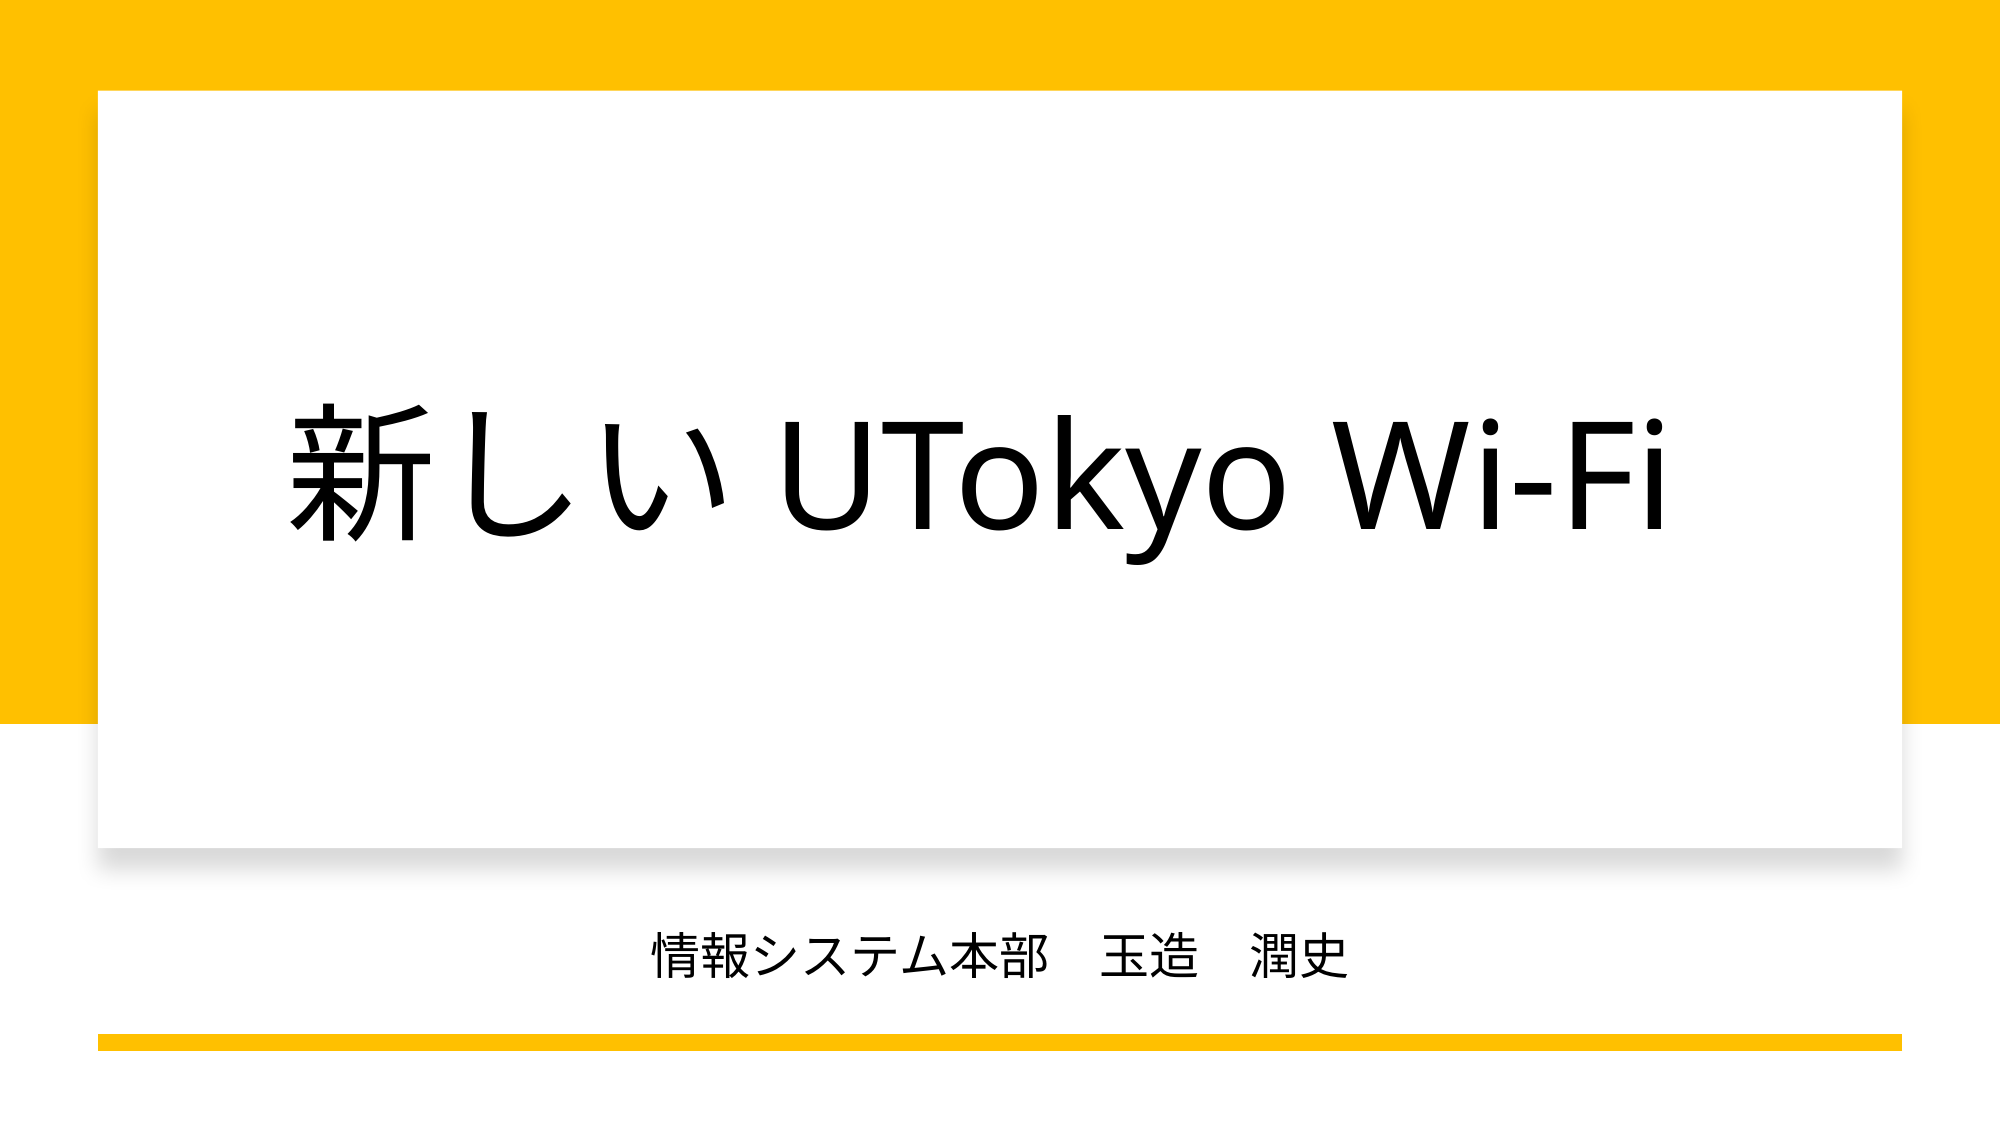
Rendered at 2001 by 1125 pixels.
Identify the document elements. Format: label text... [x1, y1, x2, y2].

text_box [0, 725, 2000, 1125]
text_box [97, 89, 1903, 849]
text_box [0, 0, 2000, 725]
title 新しいUTokyo Wi-Fi [249, 212, 1750, 750]
subtitle 情報システム本部 玉造 潤史 [249, 904, 1750, 1012]
